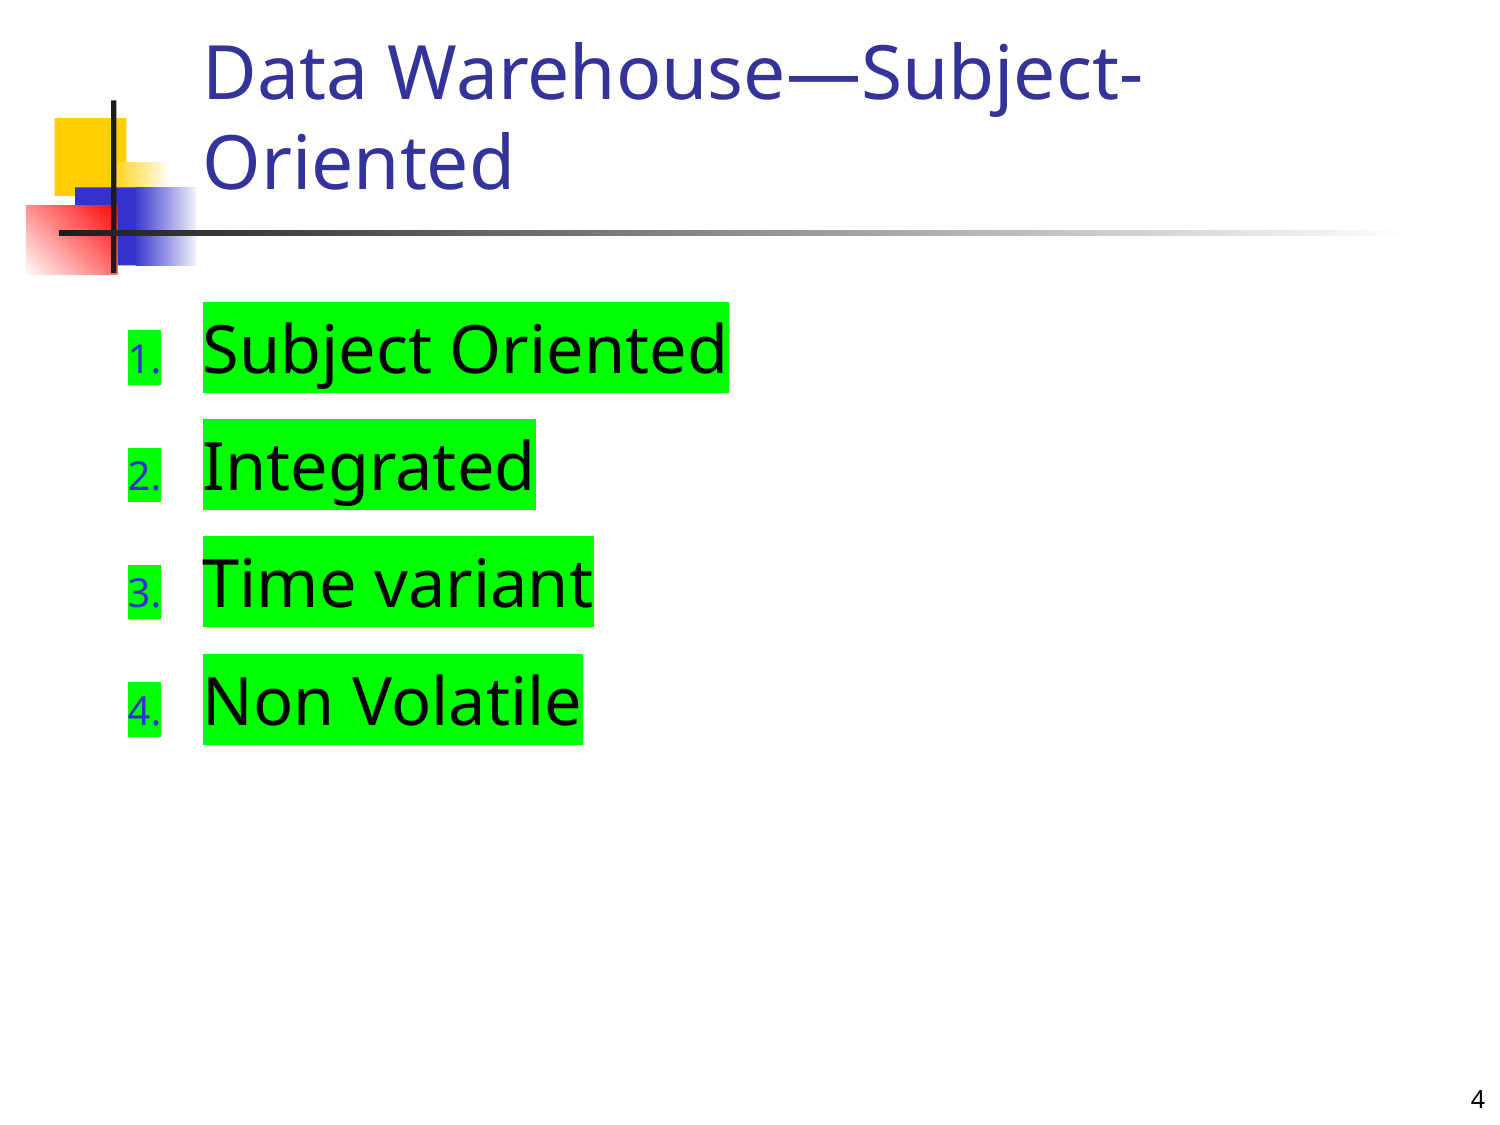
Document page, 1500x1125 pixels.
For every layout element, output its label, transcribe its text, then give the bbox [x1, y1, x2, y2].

slide_number 4 [1187, 1050, 1500, 1125]
list Subject Oriented Integrated Time variant Non Volatile [112, 275, 1469, 1006]
title Data Warehouse—Subject-Oriented [187, 112, 1466, 213]
